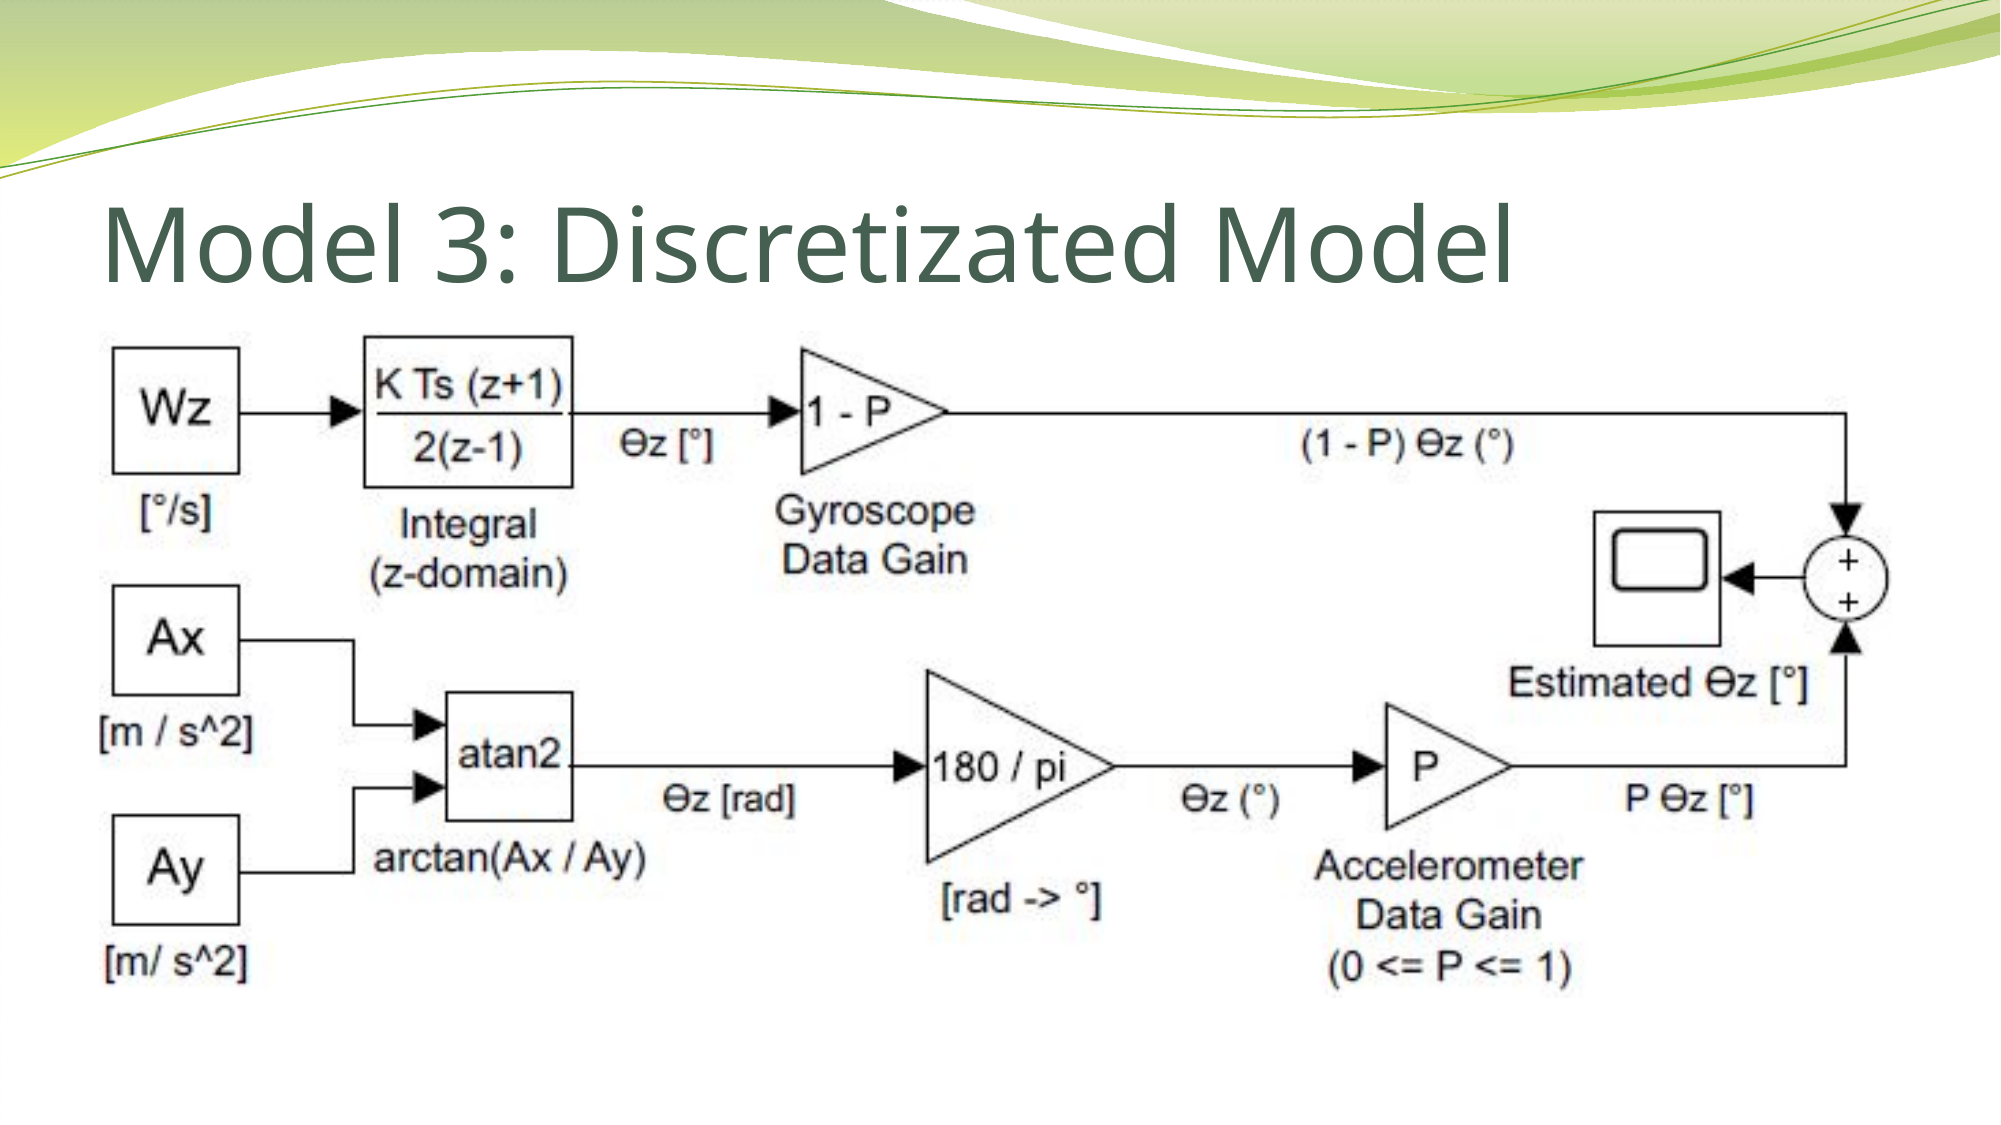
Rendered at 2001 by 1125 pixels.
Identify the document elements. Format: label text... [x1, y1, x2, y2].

title Model 3: Discretizated Model [99, 108, 1900, 303]
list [99, 331, 1900, 999]
